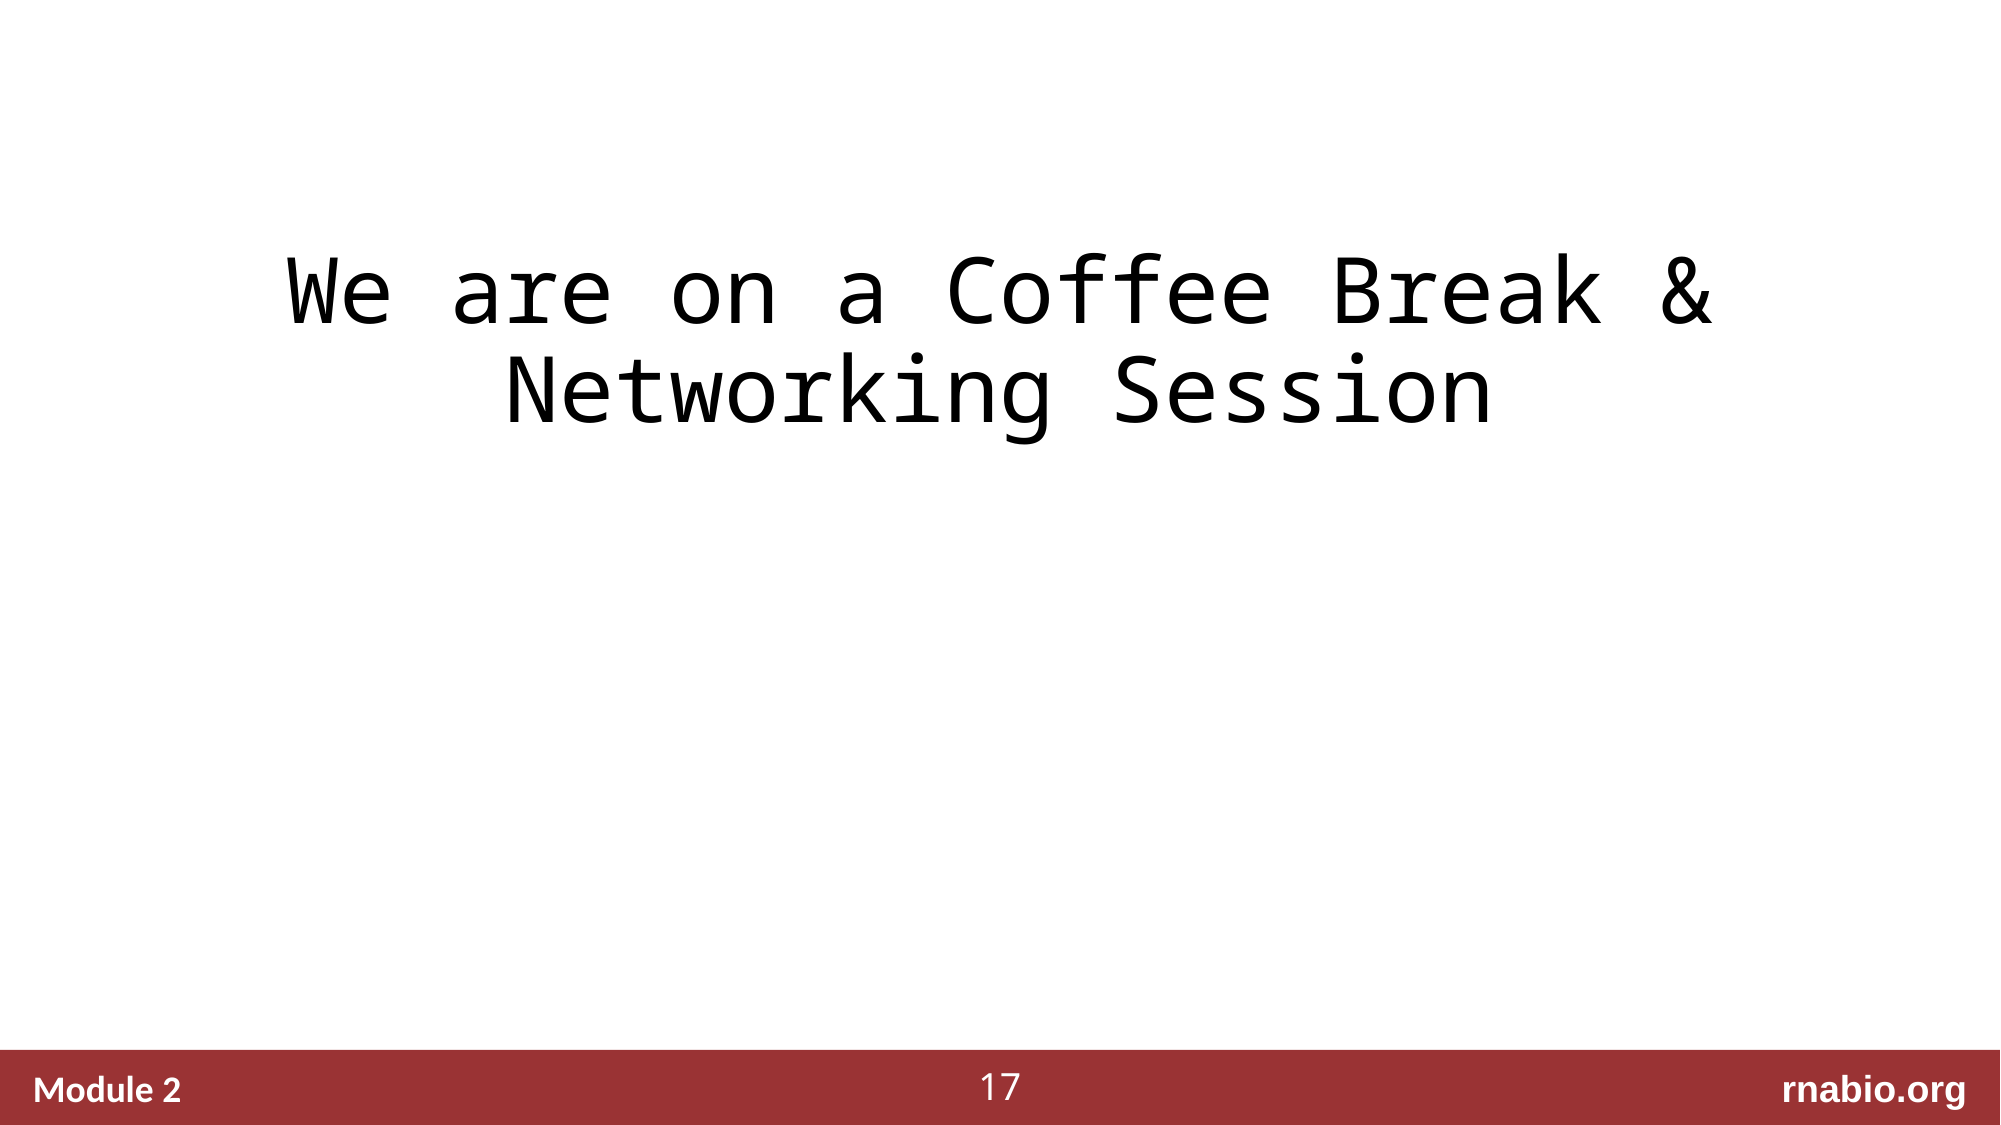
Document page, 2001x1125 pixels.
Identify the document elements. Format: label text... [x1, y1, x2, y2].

title We are on a Coffee Break & Networking Session [137, 59, 1863, 627]
